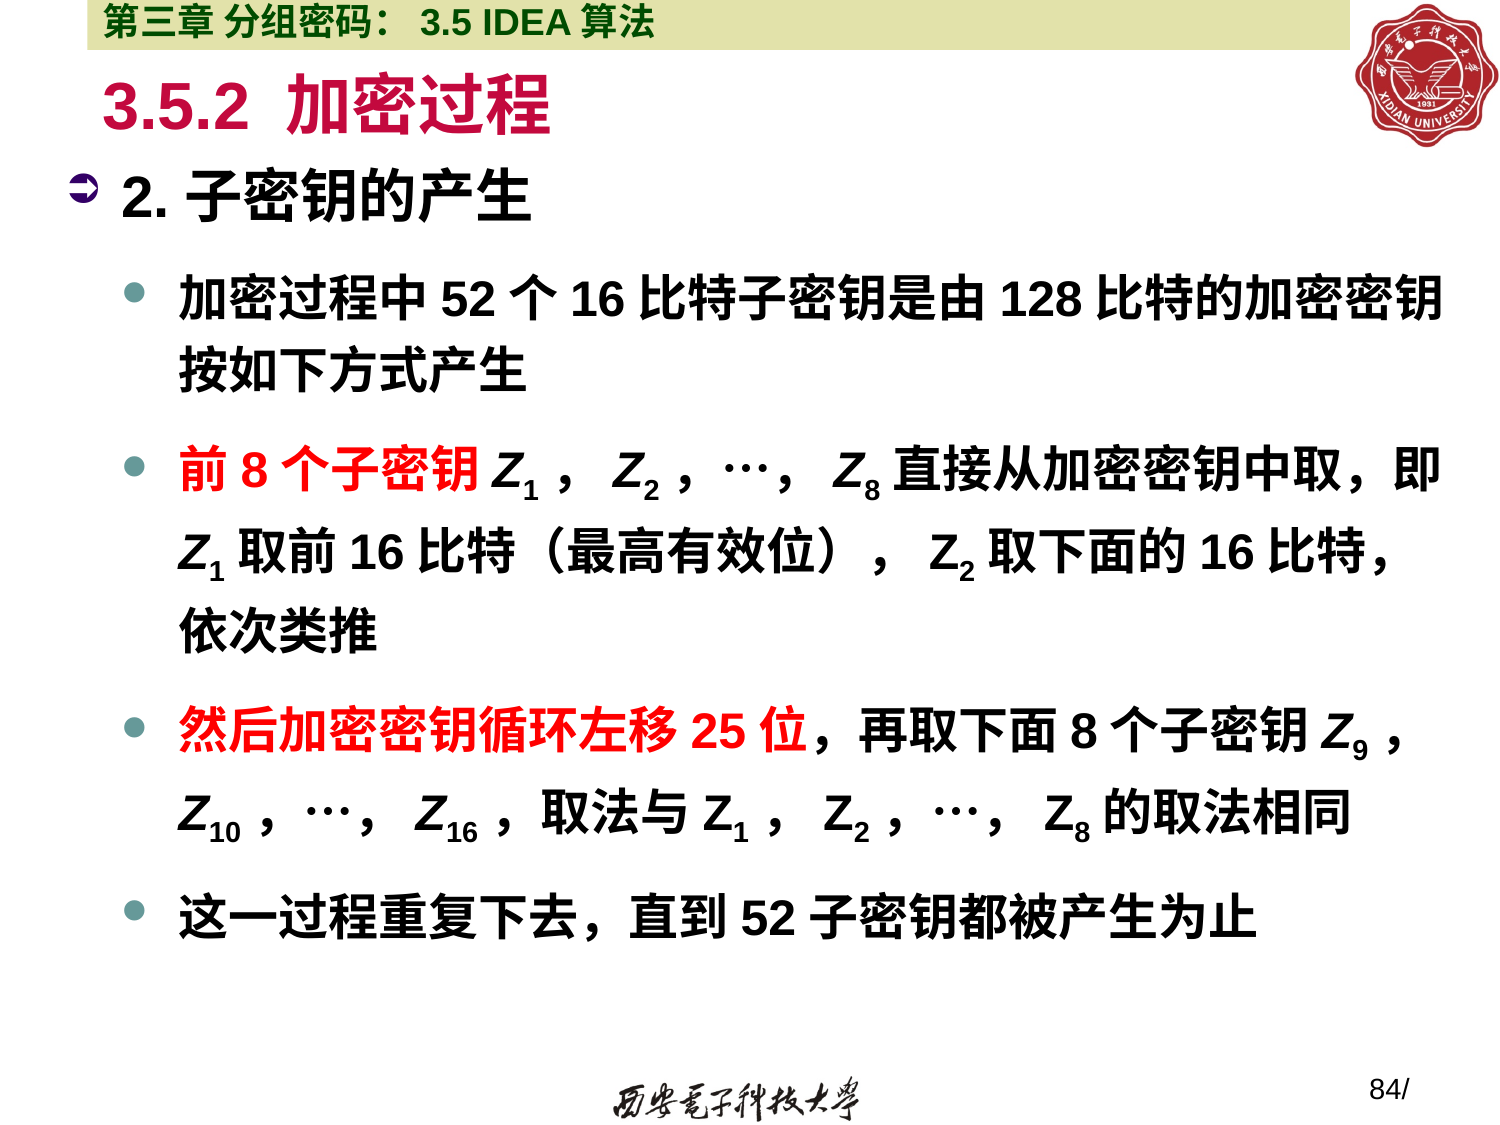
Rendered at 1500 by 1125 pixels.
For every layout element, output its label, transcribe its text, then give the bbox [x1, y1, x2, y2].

picture [1350, 0, 1500, 150]
list 2.子密钥的产生 加密过程中52个16比特子密钥是由128比特的加密密钥按如下方式产生 前8个子密钥Z1，Z2，…，Z8直接从加密密钥中取，即Z1取前16比特（最高有效位），Z2取下面的16比特，依次类推 然后加密密钥循环左移25位，再取下面8个子密钥Z9，Z10，…，Z16，取法与Z1，Z2，…，Z8的取法相同 这一过程重复下去，直到52子密钥都被产生为止 [49, 137, 1463, 1063]
picture [612, 1076, 863, 1125]
slide_number 84/ [1212, 1062, 1426, 1113]
title 3.5.2 加密过程 [87, 62, 1351, 137]
text_box 第三章 分组密码：3.5 IDEA算法 [87, 0, 1350, 50]
